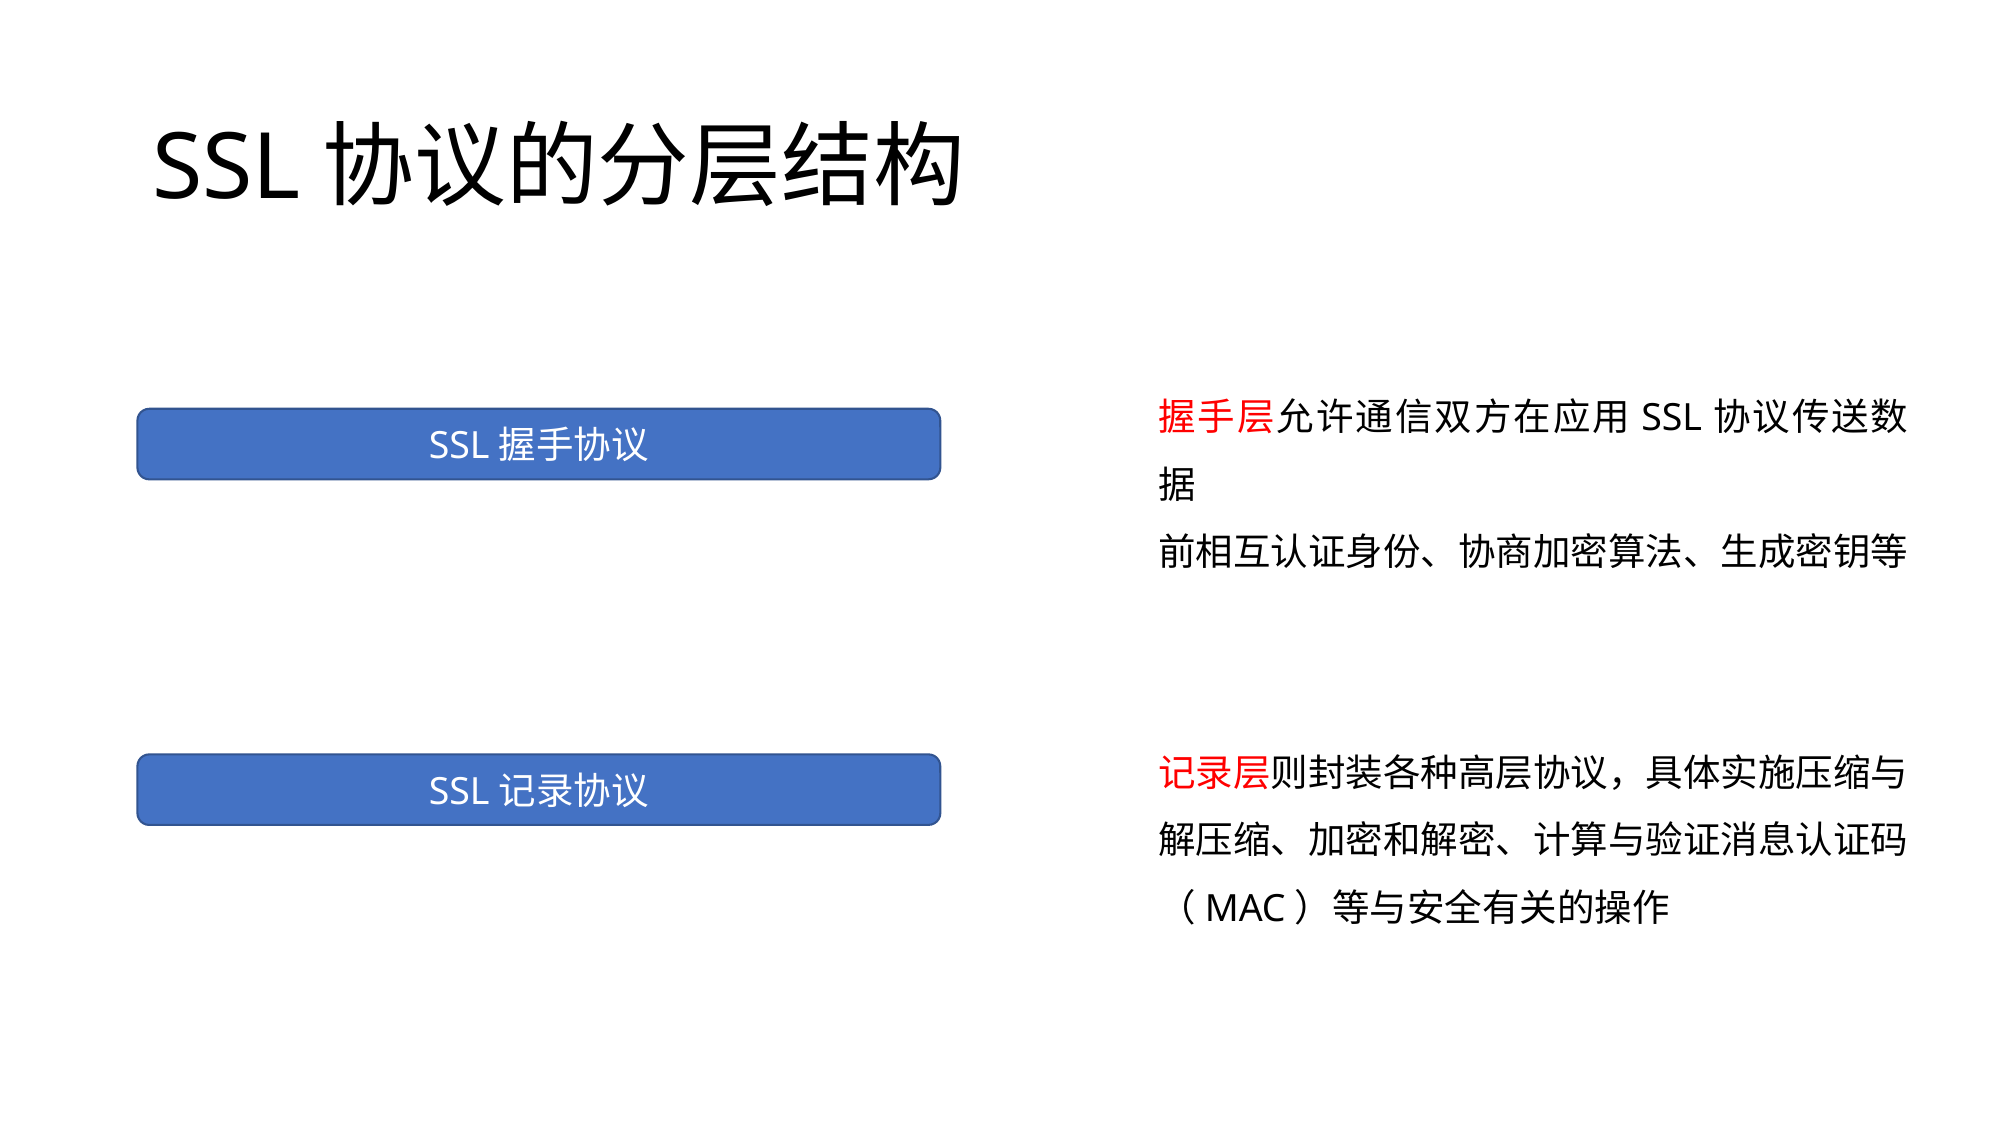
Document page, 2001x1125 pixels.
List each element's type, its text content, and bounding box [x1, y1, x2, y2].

text_box 握手层允许通信双方在应用SSL协议传送数据 前相互认证身份、协商加密算法、生成密钥等 [1143, 363, 1924, 514]
text_box SSL记录协议 [136, 753, 942, 826]
title SSL协议的分层结构 [137, 59, 1863, 278]
text_box SSL握手协议 [136, 407, 942, 481]
text_box 记录层则封装各种高层协议，具体实施压缩与 解压缩、加密和解密、计算与验证消息认证码 （MAC）等与安全有关的操作 [1143, 718, 1924, 936]
